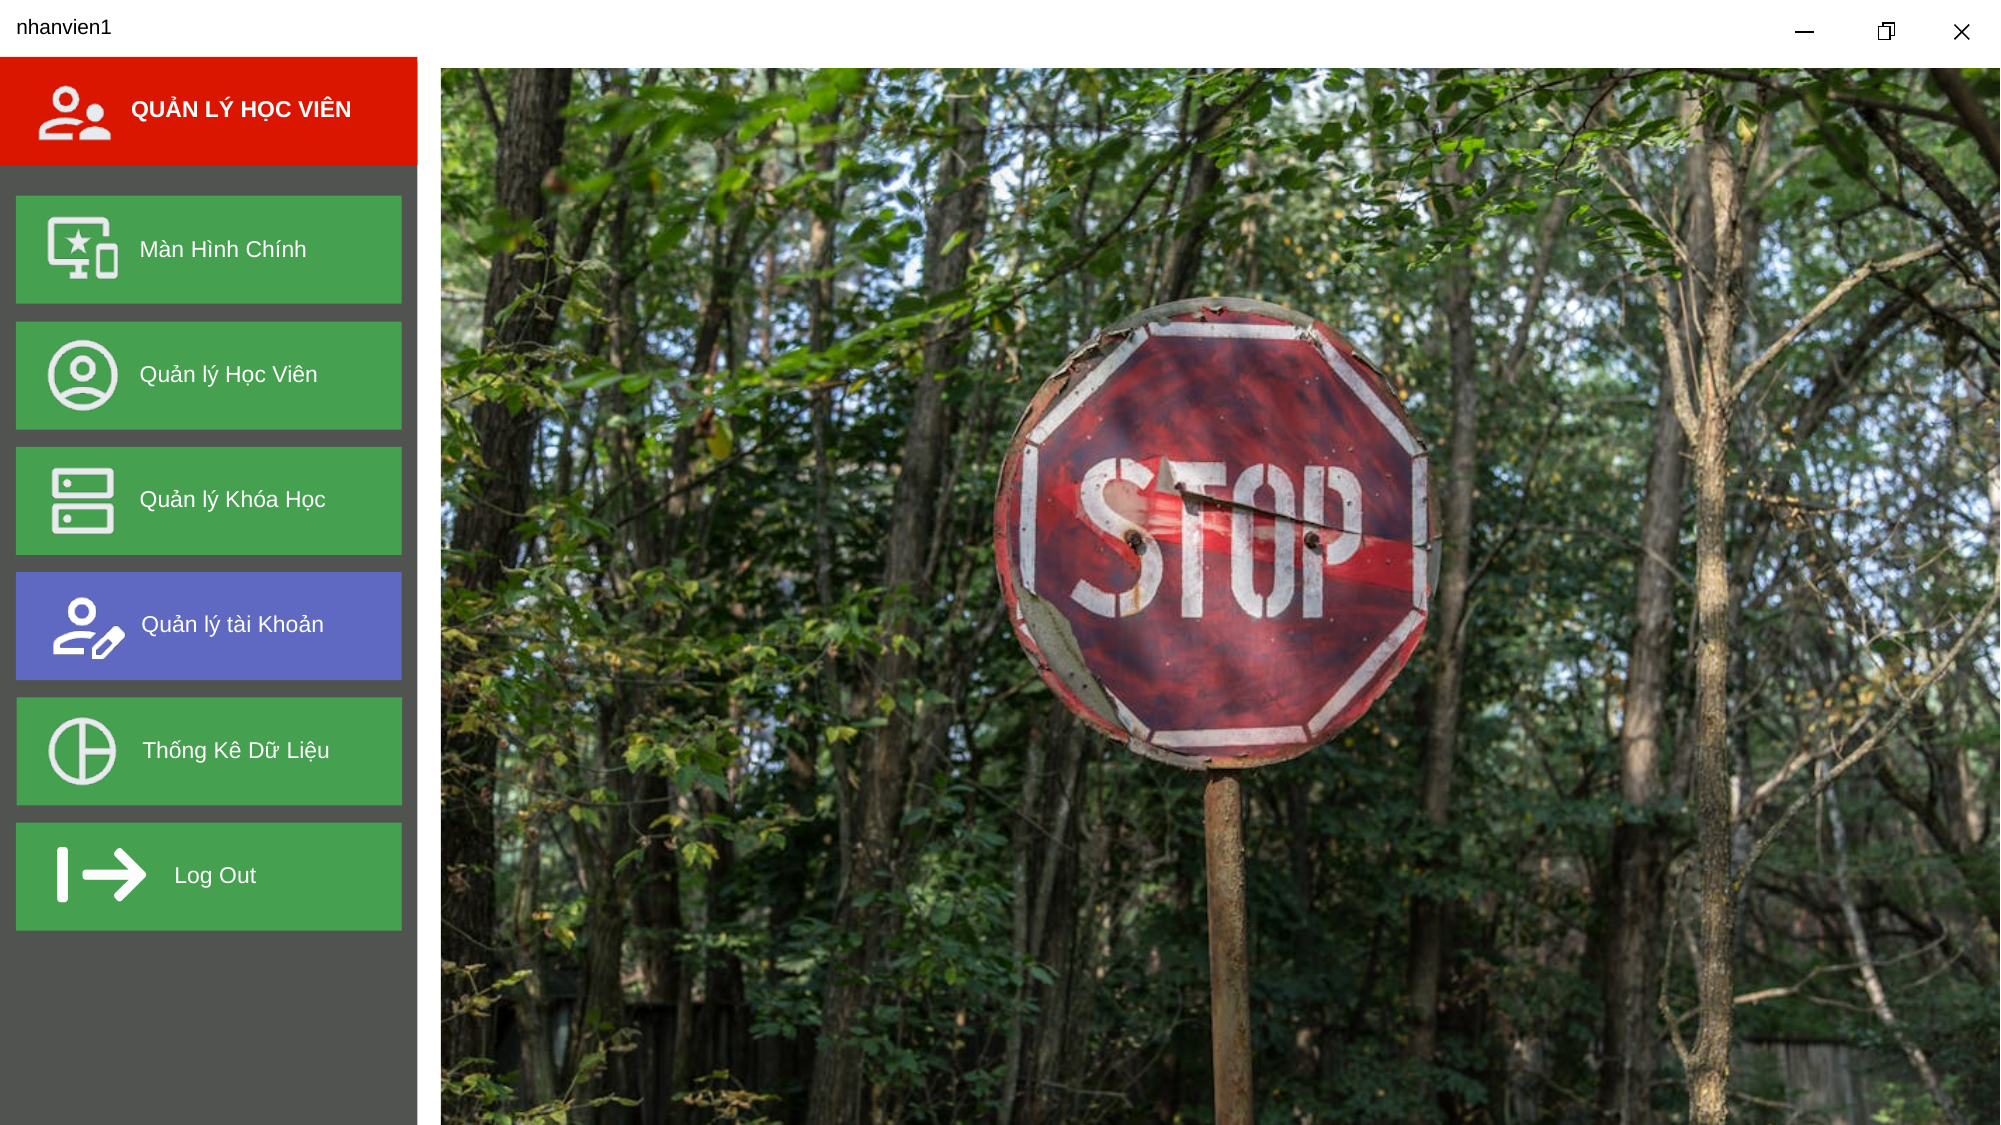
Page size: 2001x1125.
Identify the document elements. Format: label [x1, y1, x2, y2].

picture [33, 578, 130, 675]
picture [40, 708, 126, 794]
picture [30, 68, 121, 159]
picture [440, 68, 2000, 1125]
text_box [1, 6, 127, 47]
picture [38, 331, 128, 420]
picture [38, 454, 128, 544]
picture [38, 203, 127, 292]
text_box [1953, 24, 1970, 40]
text_box [0, 55, 440, 1125]
text_box [1878, 22, 1896, 40]
picture [48, 823, 150, 926]
